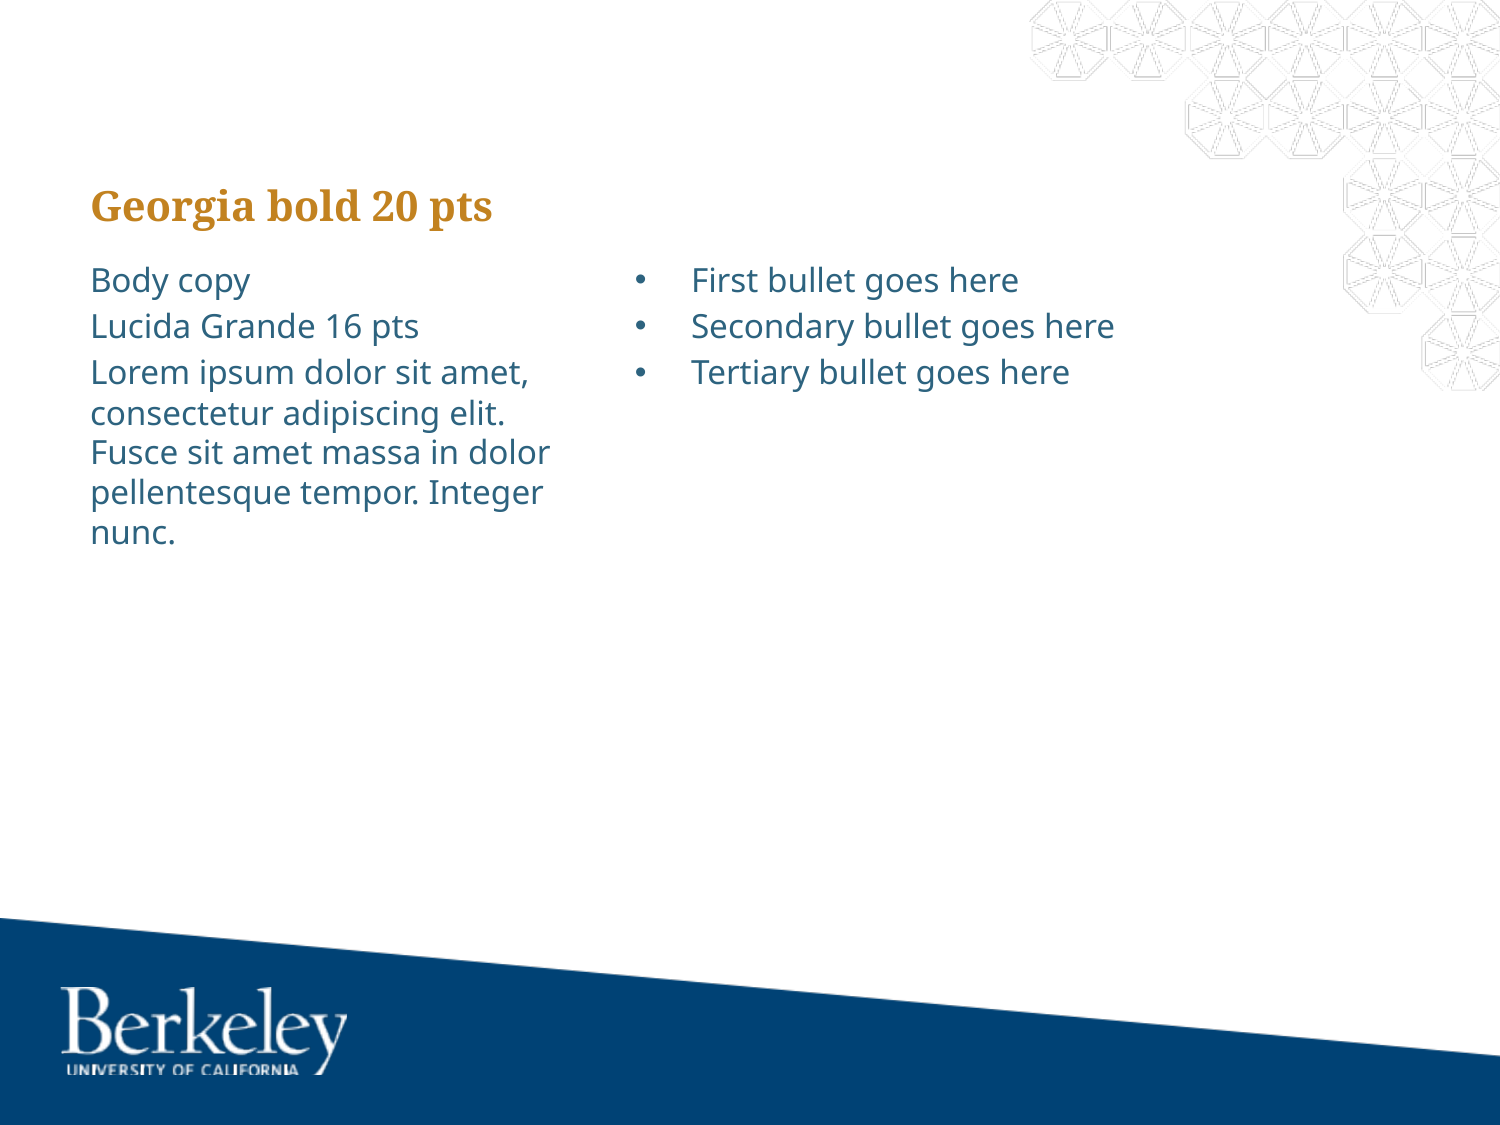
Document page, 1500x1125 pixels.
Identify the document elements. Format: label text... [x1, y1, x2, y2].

list Body copy Lucida Grande 16 pts Lorem ipsum dolor sit amet, consectetur adipiscing elit. Fusce sit amet massa in dolor pellentesque tempor. Integer nunc. [75, 251, 594, 771]
title Georgia bold 20 pts [75, 170, 569, 238]
list First bullet goes here Secondary bullet goes here Tertiary bullet goes here [619, 251, 1459, 958]
